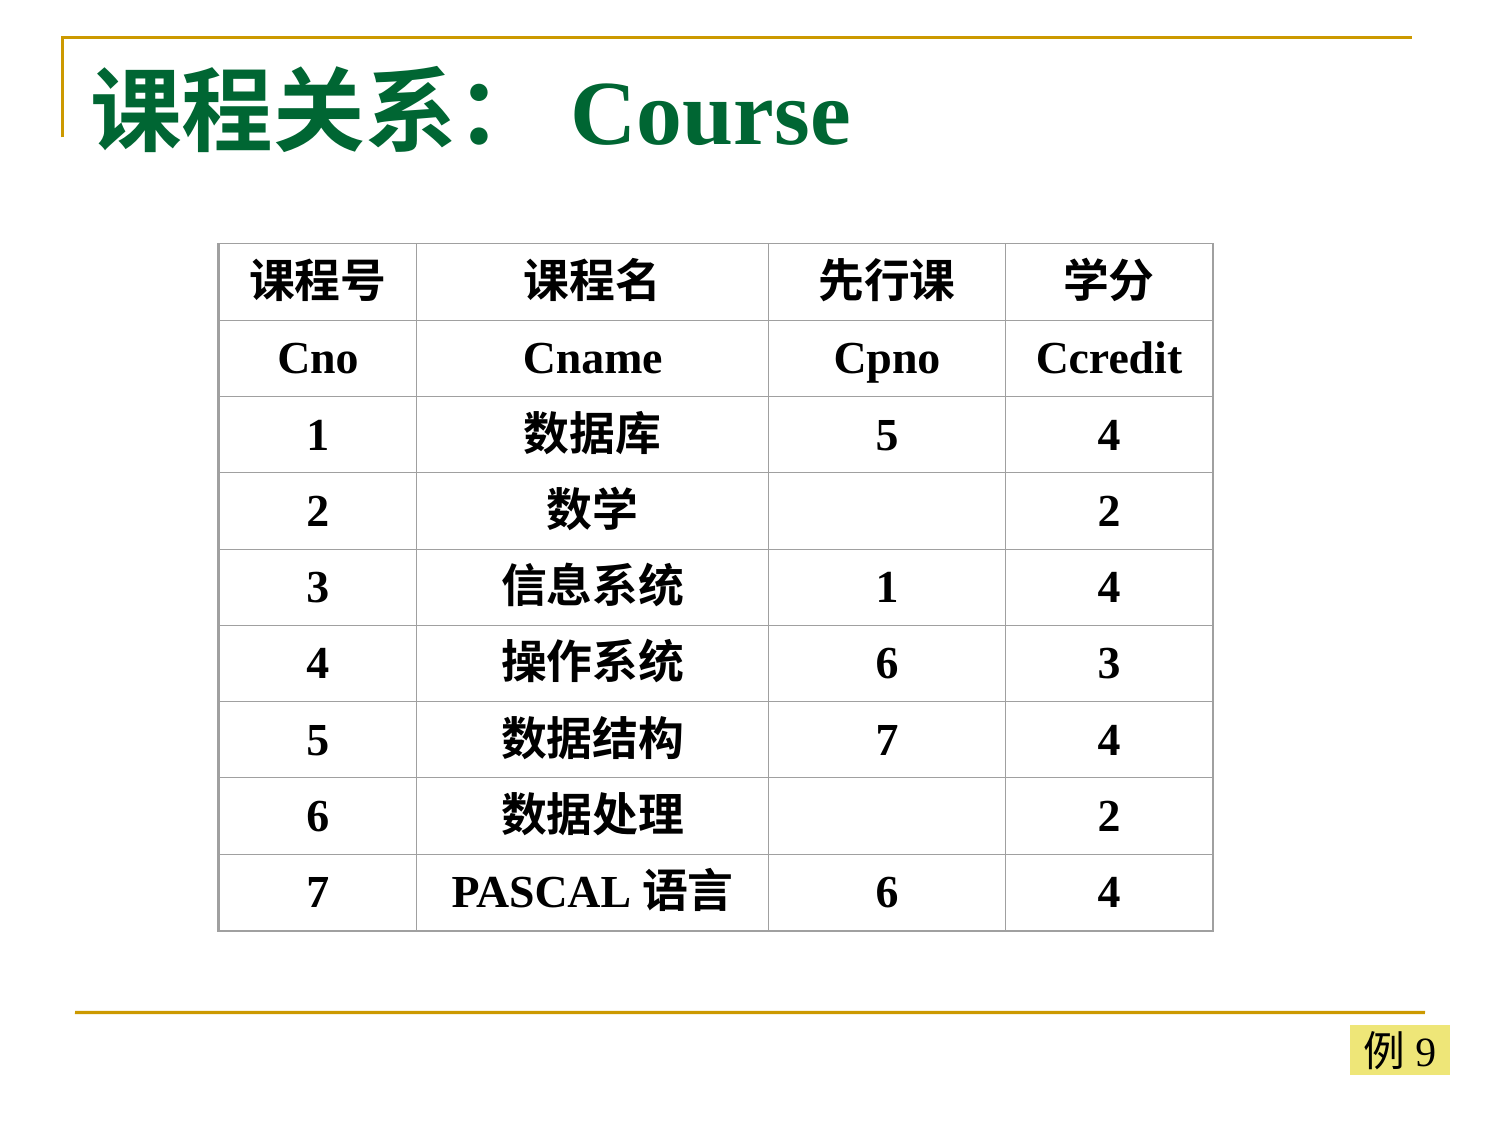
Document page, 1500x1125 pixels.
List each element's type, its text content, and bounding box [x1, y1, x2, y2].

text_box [218, 243, 1214, 932]
title 课程关系：Course [74, 45, 1426, 233]
text_box 例9 [1350, 1025, 1450, 1075]
